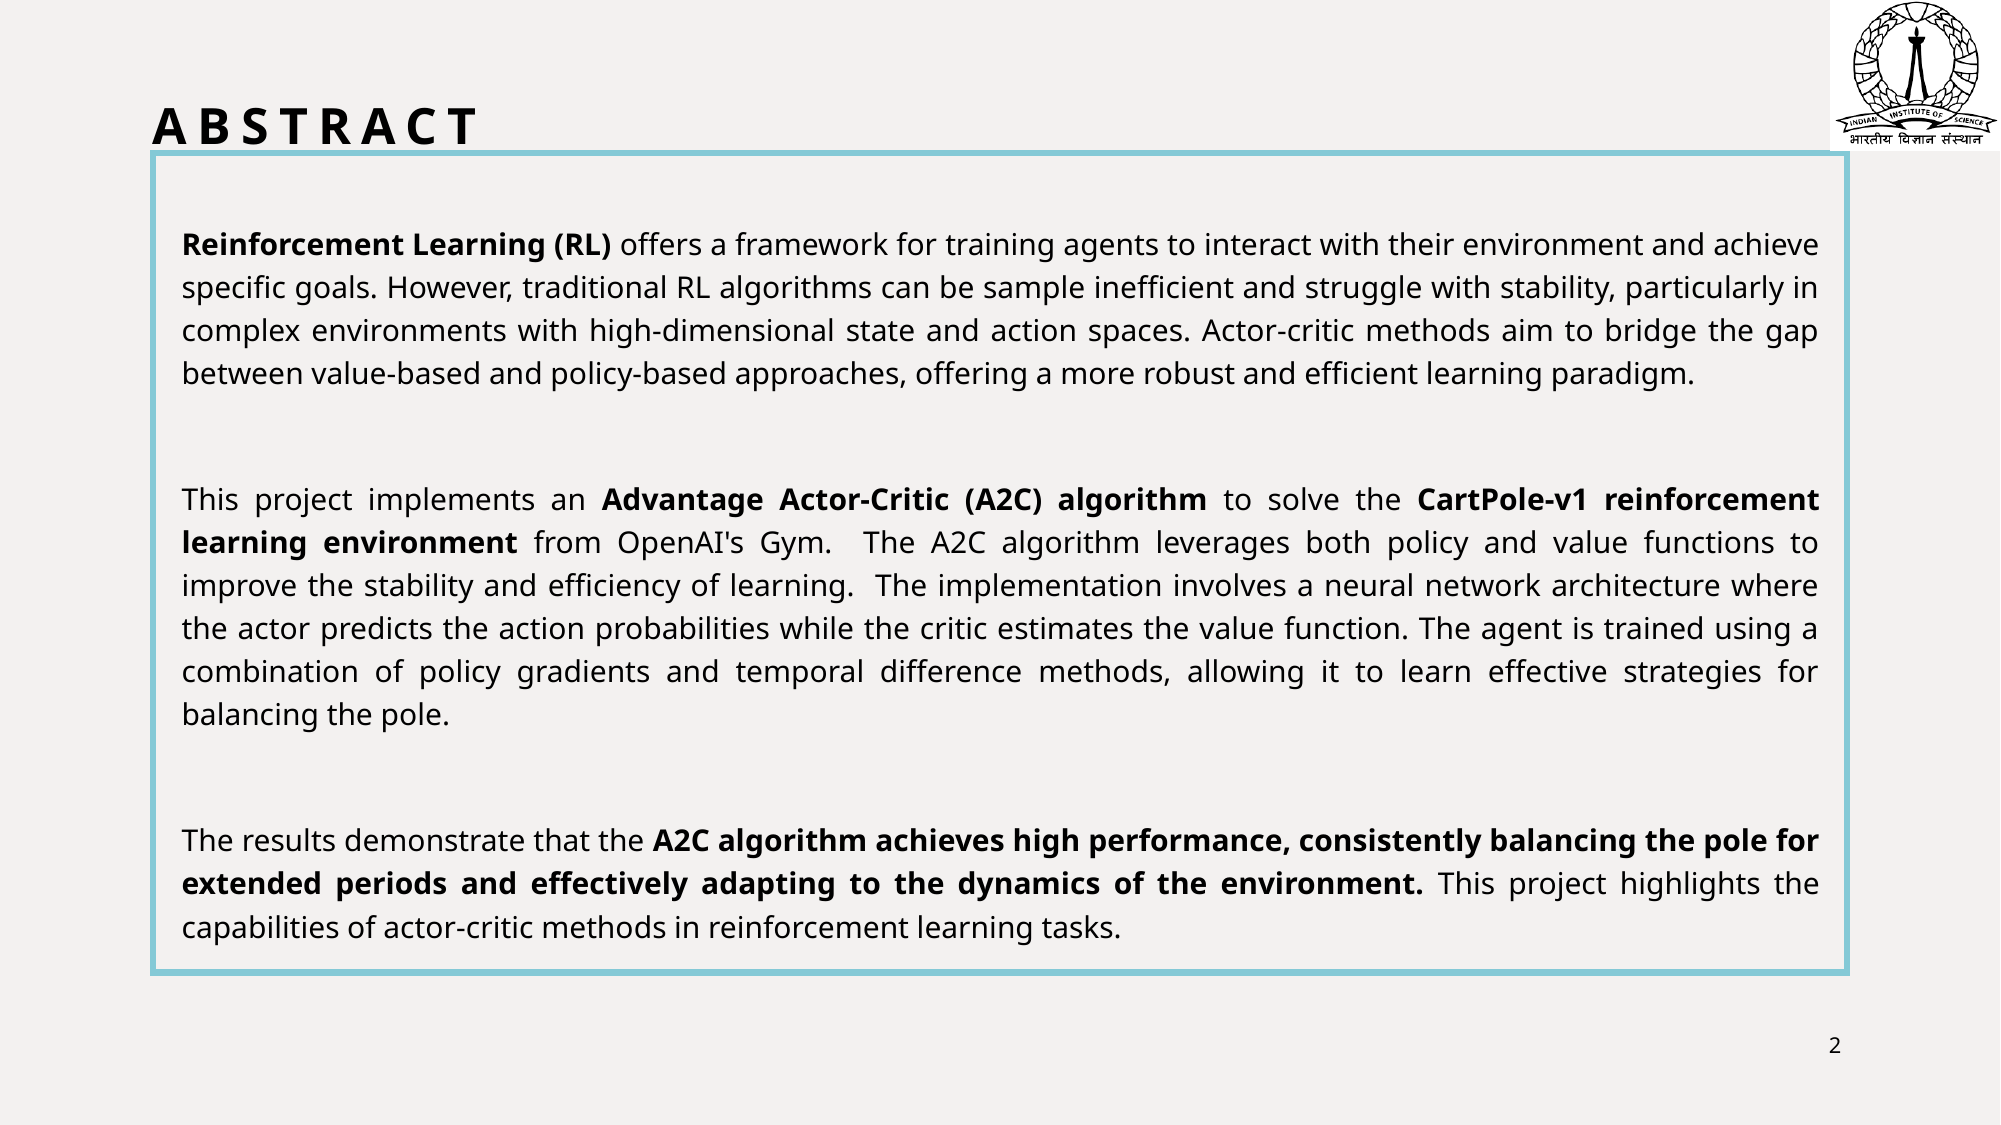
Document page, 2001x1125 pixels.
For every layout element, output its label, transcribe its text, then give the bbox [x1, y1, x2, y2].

picture [1830, 0, 2001, 151]
list Reinforcement Learning (RL) offers a framework for training agents to interact with their environment and achieve specific goals. However, traditional RL algorithms can be sample inefficient and struggle with stability, particularly in complex environments with high-dimensional state and action spaces. Actor-critic methods aim to bridge the gap between value-based and policy-based approaches, offering a more robust and efficient learning paradigm. This project implements an Advantage Actor-Critic (A2C) algorithm to solve the CartPole-v1 reinforcement learning environment from OpenAI's Gym. The A2C algorithm leverages both policy and value functions to improve the stability and efficiency of learning. The implementation involves a neural network architecture where the actor predicts the action probabilities while the critic estimates the value function. The agent is trained using a combination of policy gradients and temporal difference methods, allowing it to learn effective strategies for balancing the pole. The results demonstrate that the A2C algorithm achieves high performance, consistently balancing the pole for extended periods and effectively adapting to the dynamics of the environment. This project highlights the capabilities of actor-critic methods in reinforcement learning tasks. [166, 162, 1836, 963]
title Abstract [137, 59, 1807, 163]
slide_number 1 [1754, 1016, 1857, 1077]
